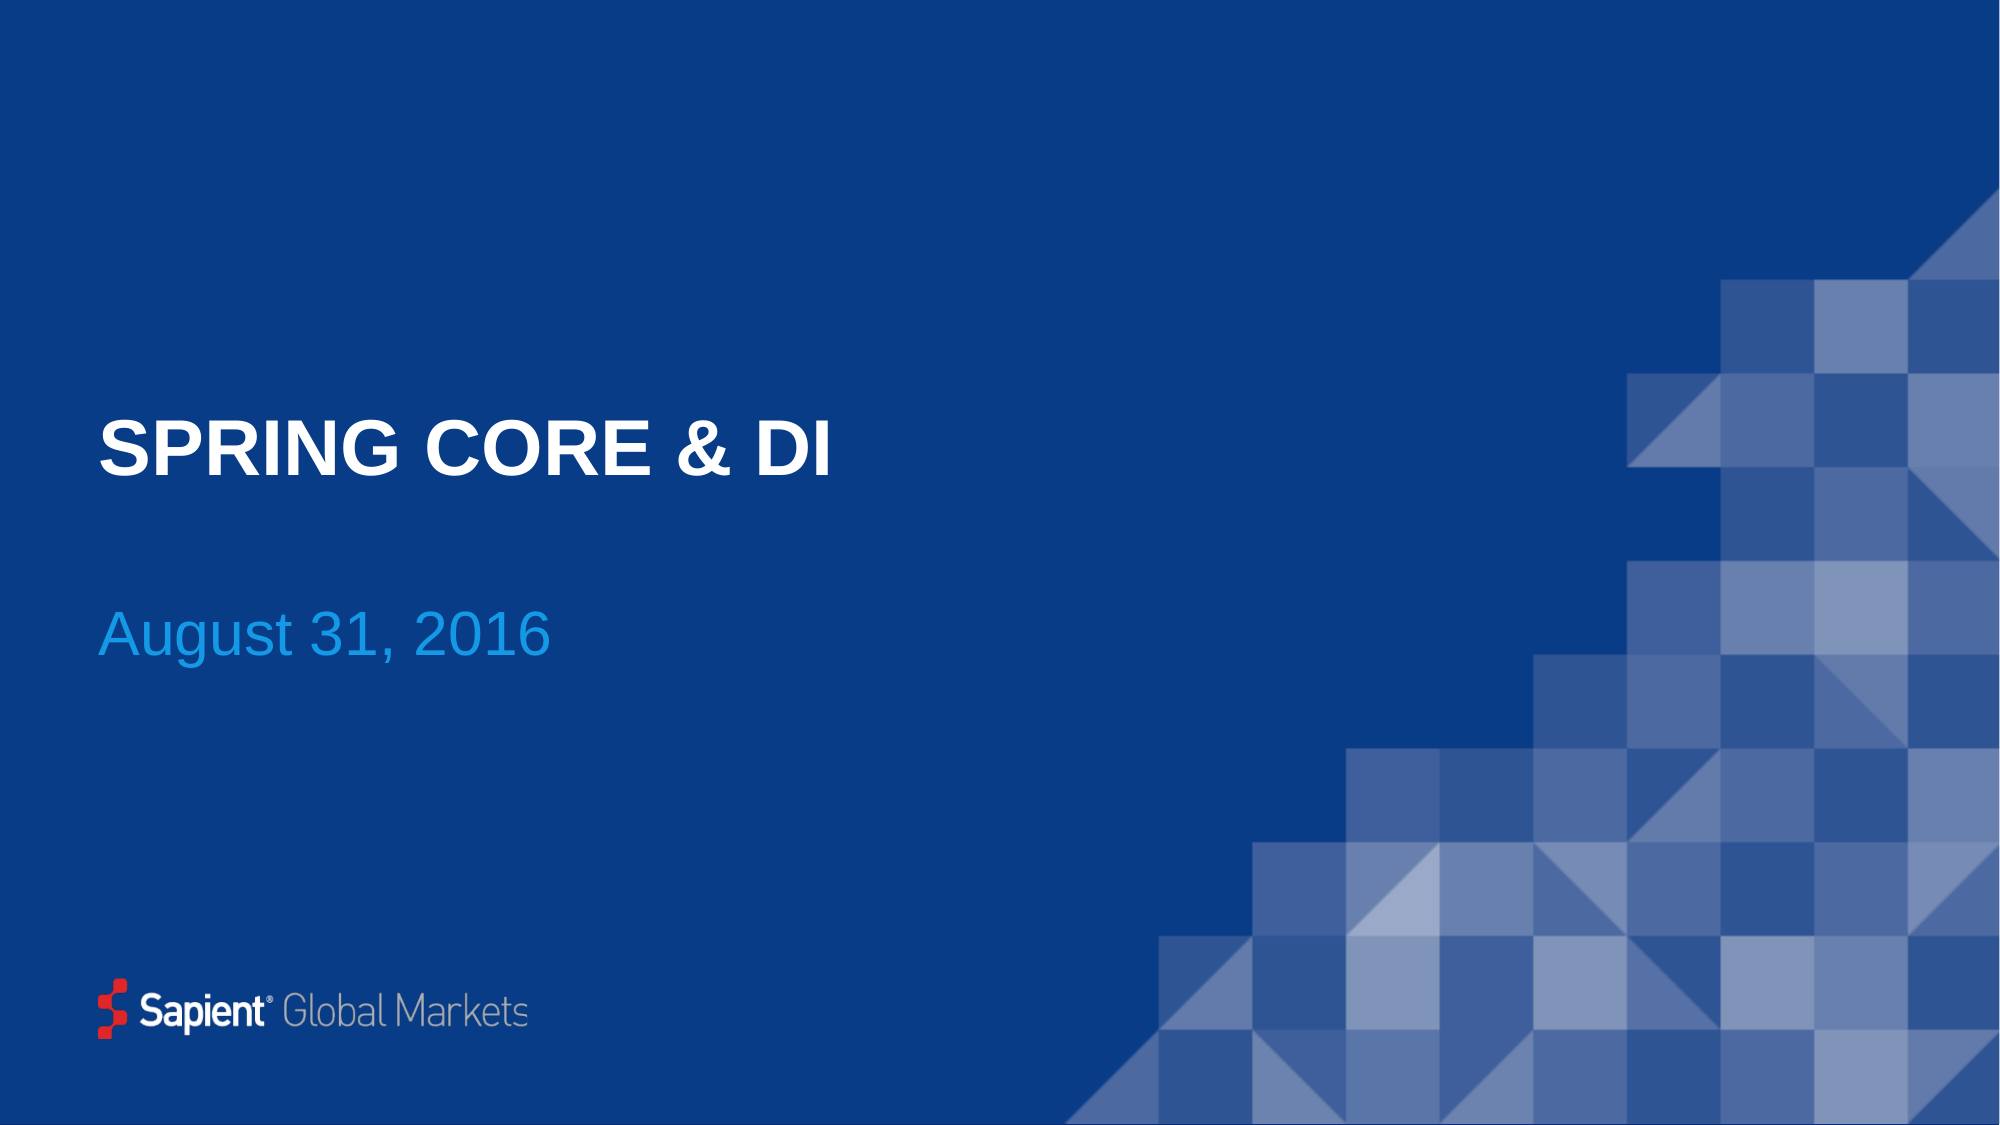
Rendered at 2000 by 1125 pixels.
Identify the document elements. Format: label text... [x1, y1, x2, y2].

title SPRING CORE & DI [98, 407, 1544, 582]
picture [0, 0, 2000, 1124]
list August 31, 2016 [98, 592, 999, 669]
